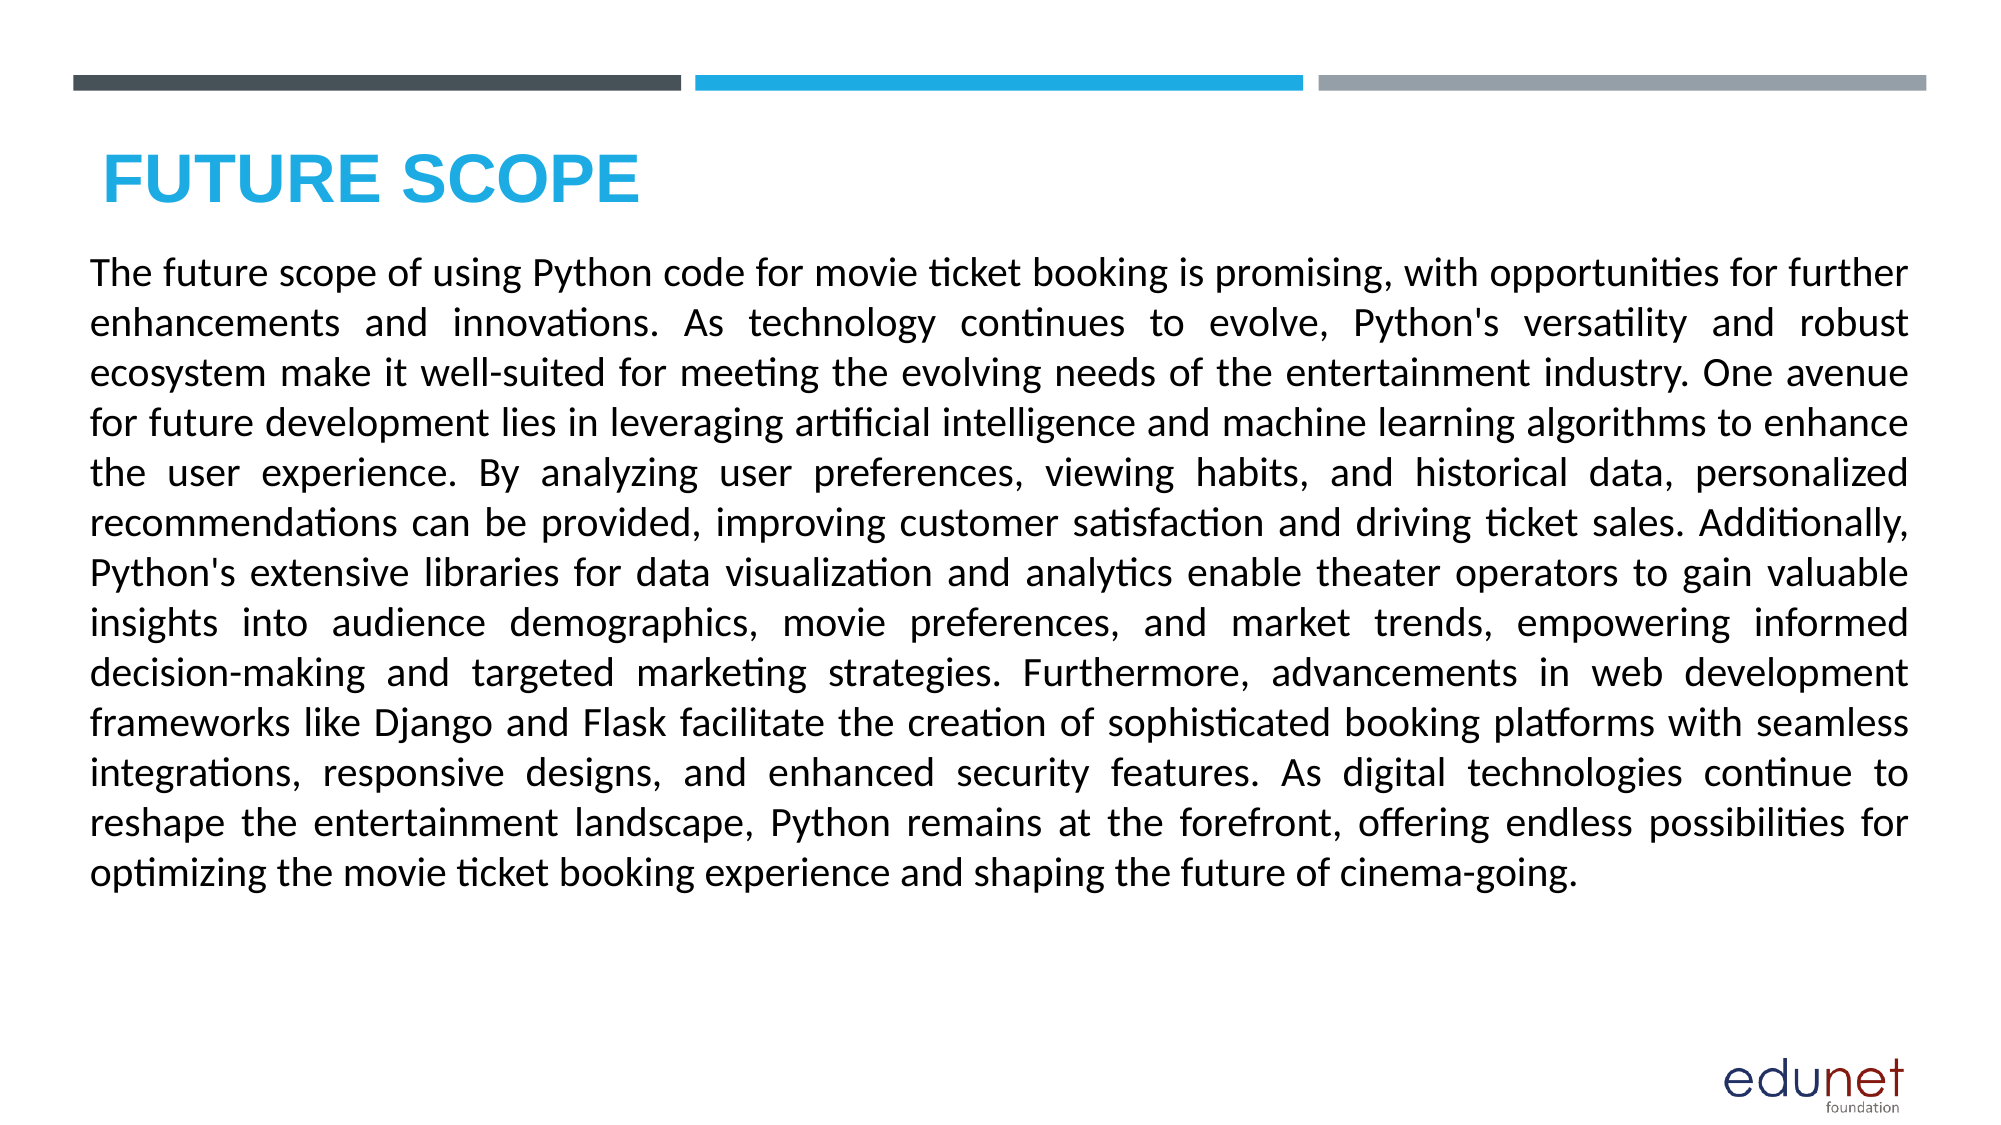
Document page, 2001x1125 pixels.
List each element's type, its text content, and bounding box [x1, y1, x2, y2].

picture [1724, 1057, 1904, 1113]
title FUTURE SCOPE [100, 131, 643, 237]
text_box The future scope of using Python code for movie ticket booking is promising, with opportunities for further enhancements and innovations. As technology continues to evolve, Python's versatility and robust ecosystem make it well-suited for meeting the evolving needs of the entertainment industry. One avenue for future development lies in leveraging artificial intelligence and machine learning algorithms to enhance the user experience. By analyzing user preferences, viewing habits, and historical data, personalized recommendations can be provided, improving customer satisfaction and driving ticket sales. Additionally, Python's extensive libraries for data visualization and analytics enable theater operators to gain valuable insights into audience demographics, movie preferences, and market trends, empowering informed decision-making and targeted marketing strategies. Furthermore, advancements in web development frameworks like Django and Flask facilitate the creation of sophisticated booking platforms with seamless integrations, responsive designs, and enhanced security features. As digital technologies continue to reshape the entertainment landscape, Python remains at the forefront, offering endless possibilities for optimizing the movie ticket booking experience and shaping the future of cinema-going. [75, 237, 1925, 903]
